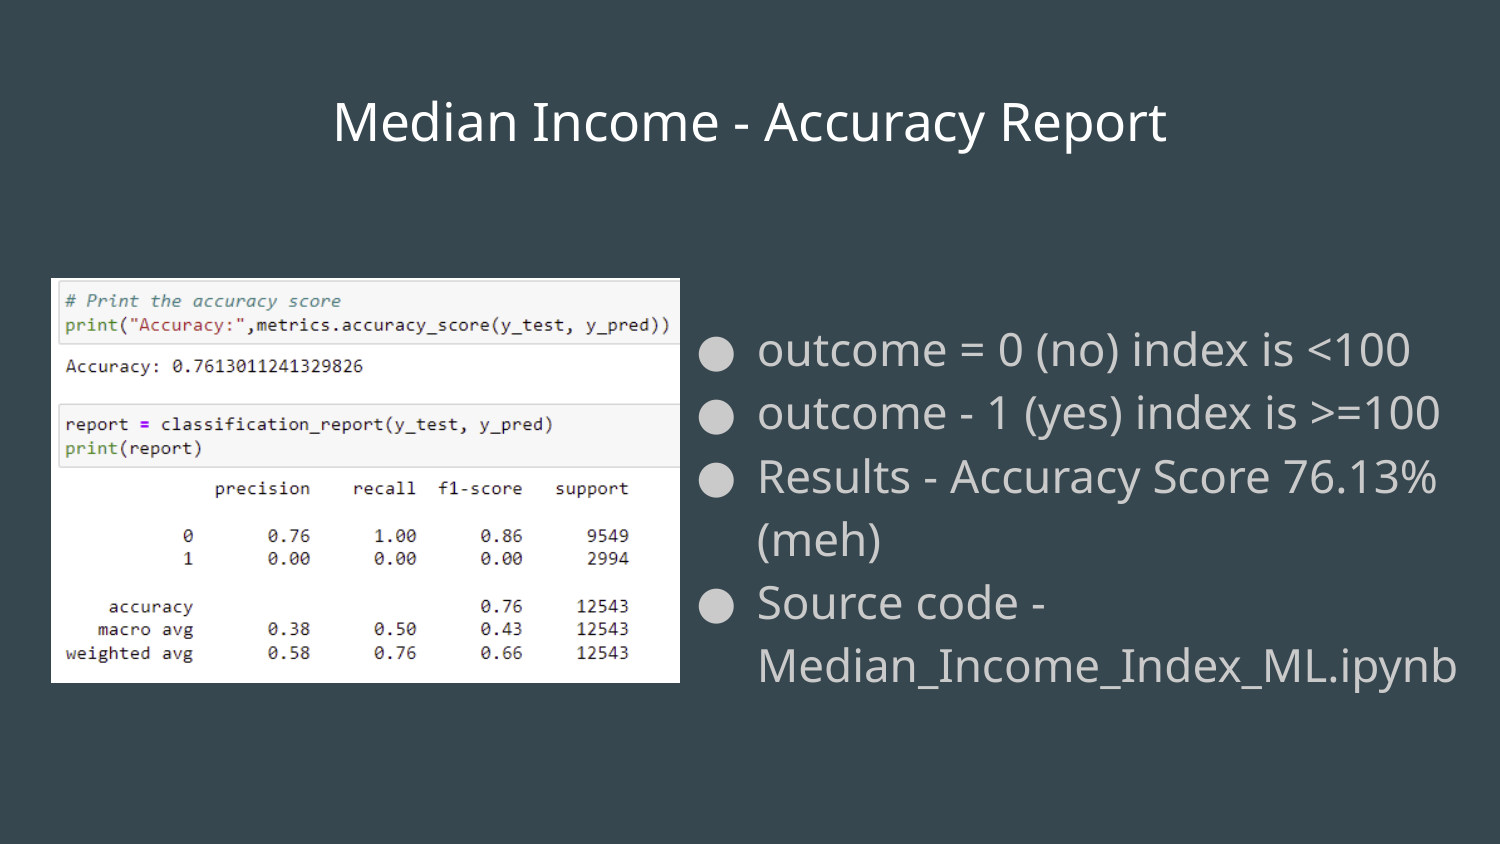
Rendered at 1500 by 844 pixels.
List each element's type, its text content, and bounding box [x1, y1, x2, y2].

title Median Income - Accuracy Report [51, 72, 1449, 167]
list outcome = 0 (no) index is <100 outcome - 1 (yes) index is >=100 Results - Accuracy Score 76.13% (meh) Source code - Median_Income_Index_ML.ipynb [666, 297, 1500, 802]
picture [50, 278, 680, 683]
